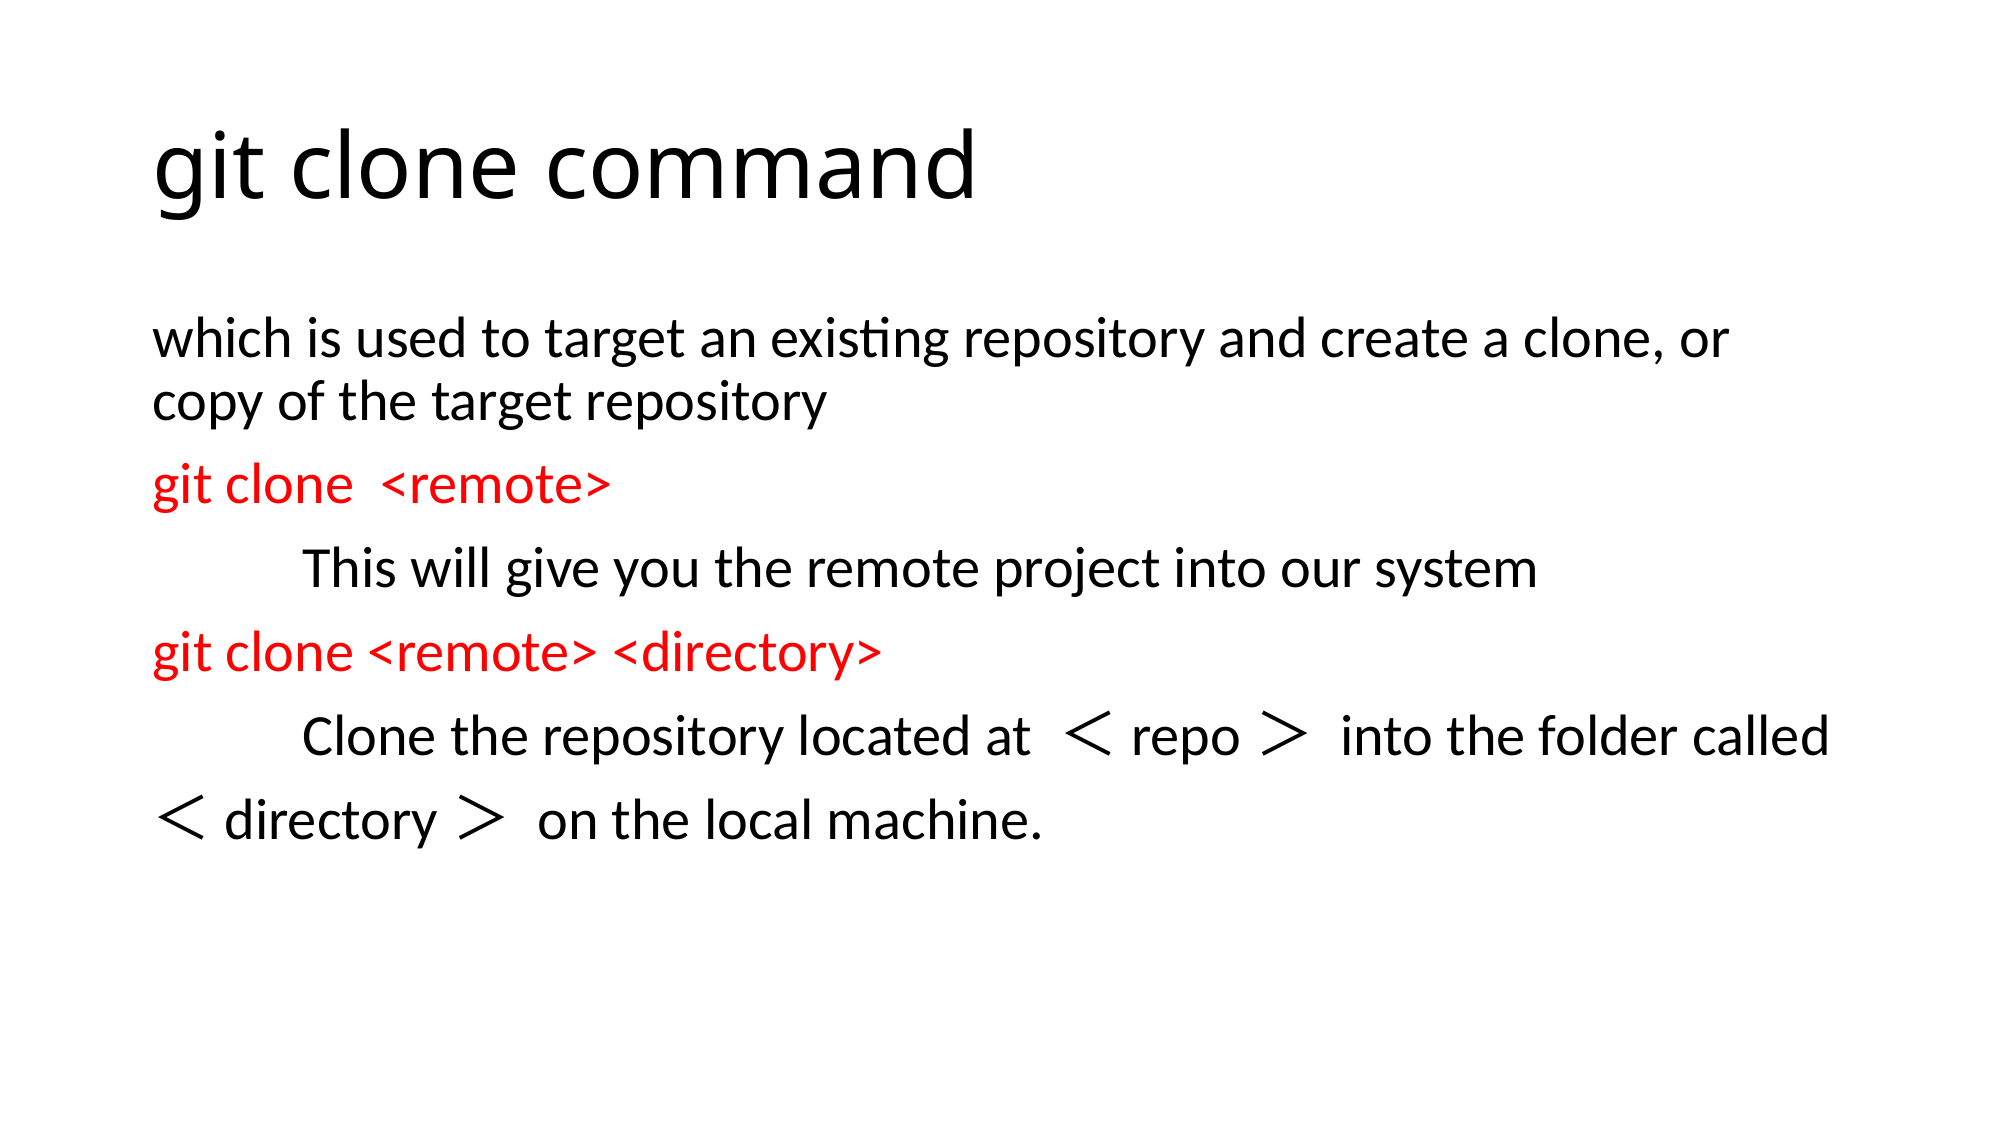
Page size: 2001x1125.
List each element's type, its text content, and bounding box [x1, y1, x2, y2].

list which is used to target an existing repository and create a clone, or copy of the target repository git clone <remote> This will give you the remote project into our system git clone <remote> <directory> Clone the repository located at ＜repo＞ into the folder called ＜directory＞ on the local machine. [137, 299, 1863, 1014]
title git clone command [137, 59, 1863, 278]
